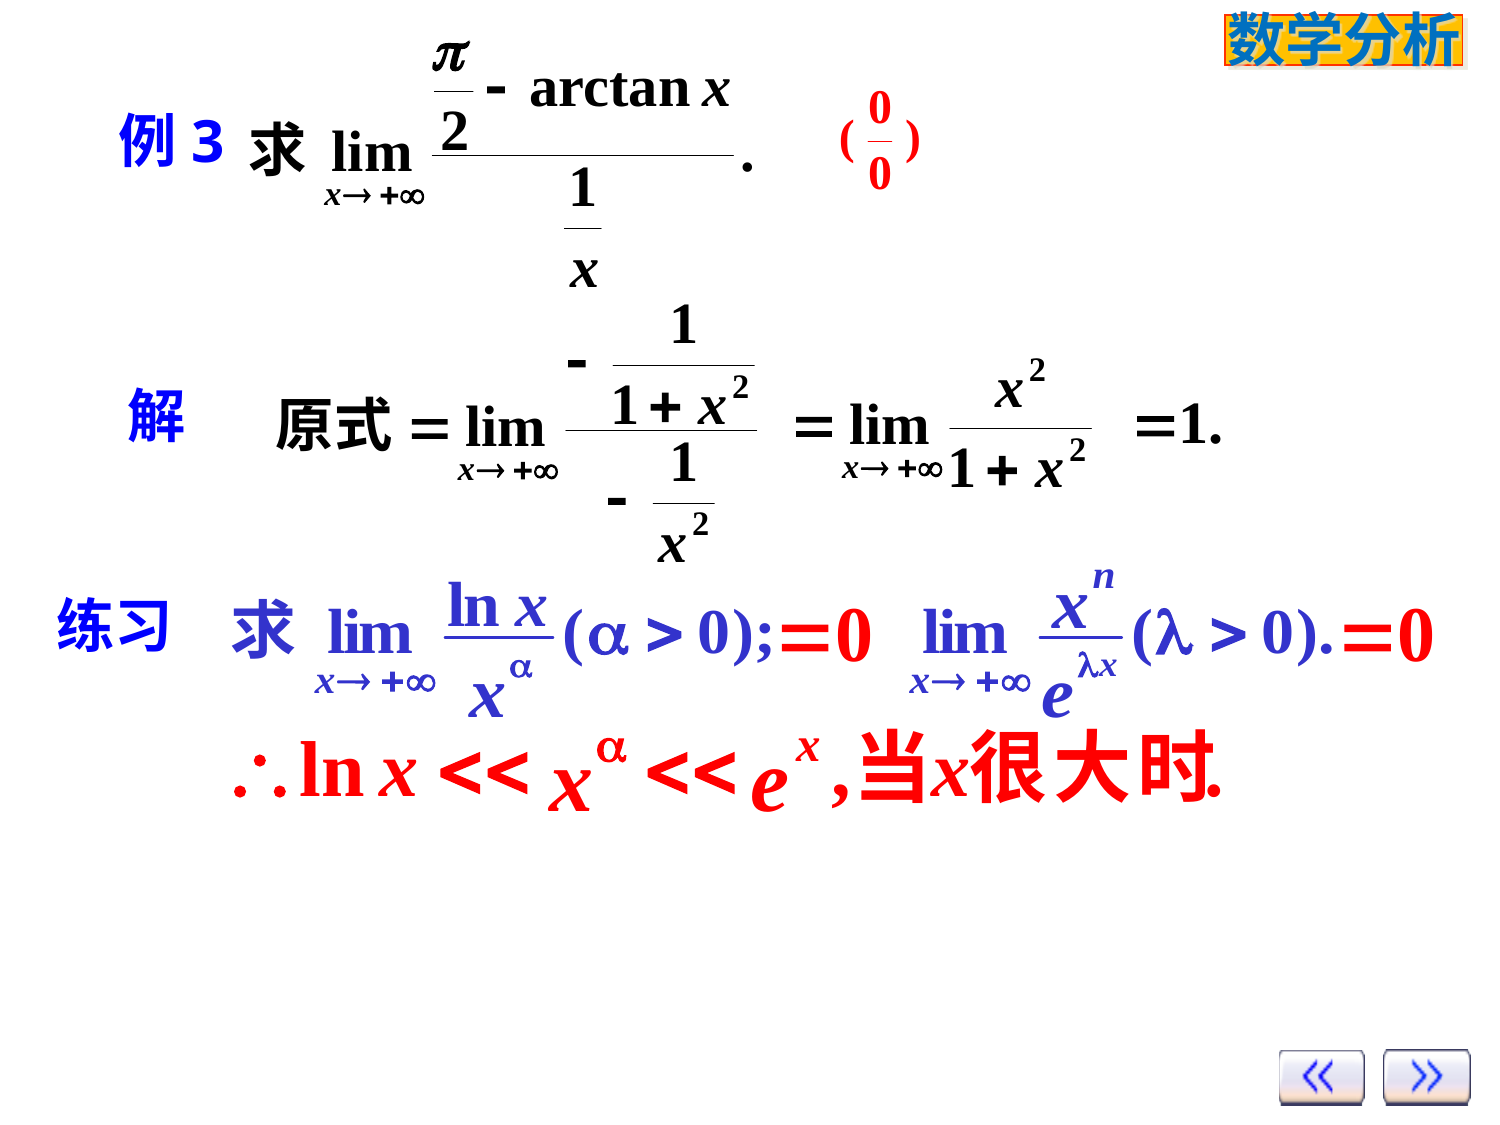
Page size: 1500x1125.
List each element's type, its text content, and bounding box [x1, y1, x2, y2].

text_box 例3 [104, 96, 242, 182]
text_box 解 [112, 371, 263, 457]
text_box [224, 545, 1342, 727]
picture [1383, 1049, 1471, 1106]
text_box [228, 711, 1229, 823]
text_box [1328, 597, 1442, 673]
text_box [1128, 398, 1227, 451]
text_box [274, 293, 763, 544]
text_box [765, 597, 879, 673]
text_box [247, 18, 757, 295]
picture [1279, 1050, 1365, 1106]
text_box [787, 348, 1097, 495]
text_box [837, 81, 923, 195]
text_box 练习 [41, 581, 219, 667]
